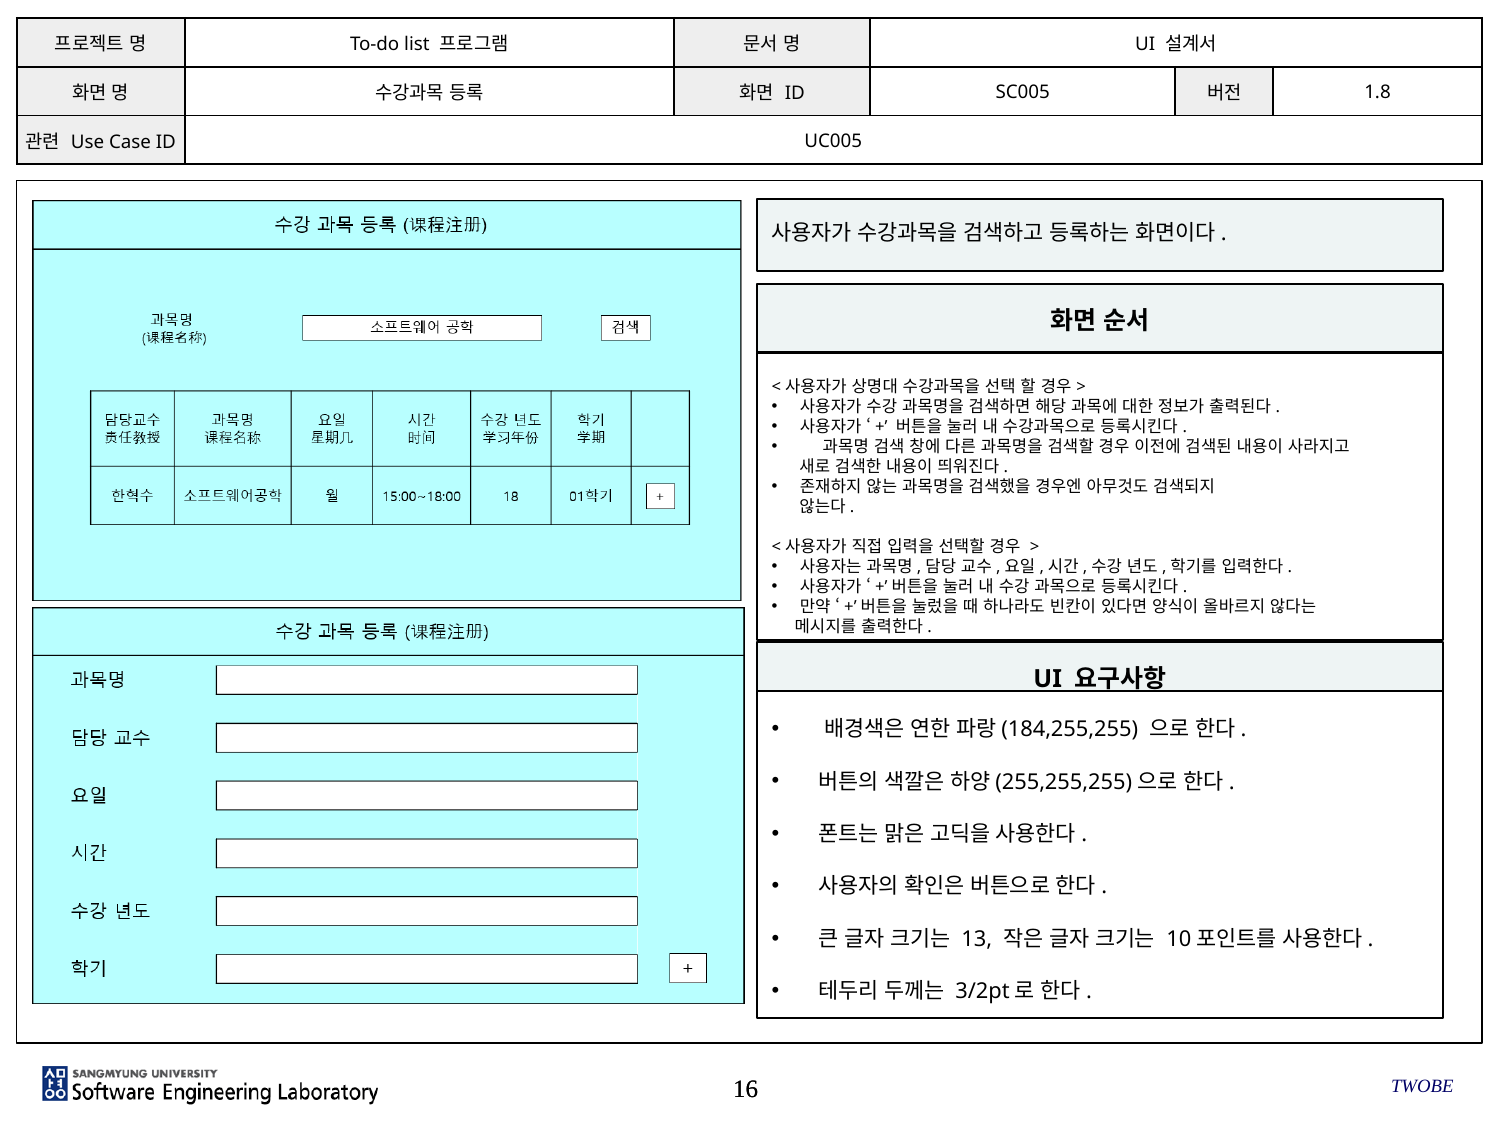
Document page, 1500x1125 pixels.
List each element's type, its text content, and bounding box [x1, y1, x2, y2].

table_cell 관련 Use Case ID [18, 116, 184, 163]
table_cell UC005 [186, 116, 1481, 163]
table_cell 화면 ID [675, 68, 869, 115]
text_box 사용자가 수강과목을 검색하고 등록하는 화면이다. [756, 198, 1444, 271]
picture [42, 1066, 382, 1106]
table_header 프로젝트 명 [18, 19, 184, 66]
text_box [756, 283, 1444, 641]
table_cell SC005 [871, 68, 1174, 115]
footer TWOBE [994, 1060, 1454, 1110]
table_cell 1.8 [1274, 68, 1481, 115]
table_cell 화면 명 [18, 68, 184, 115]
table_cell 수강과목 등록 [186, 68, 673, 115]
picture [29, 197, 751, 1009]
table_header 문서 명 [675, 19, 869, 66]
table_header UI 설계서 [871, 19, 1481, 66]
table_cell 버전 [1176, 68, 1272, 115]
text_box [756, 641, 1444, 1019]
table_header To-do list 프로그램 [186, 19, 673, 66]
